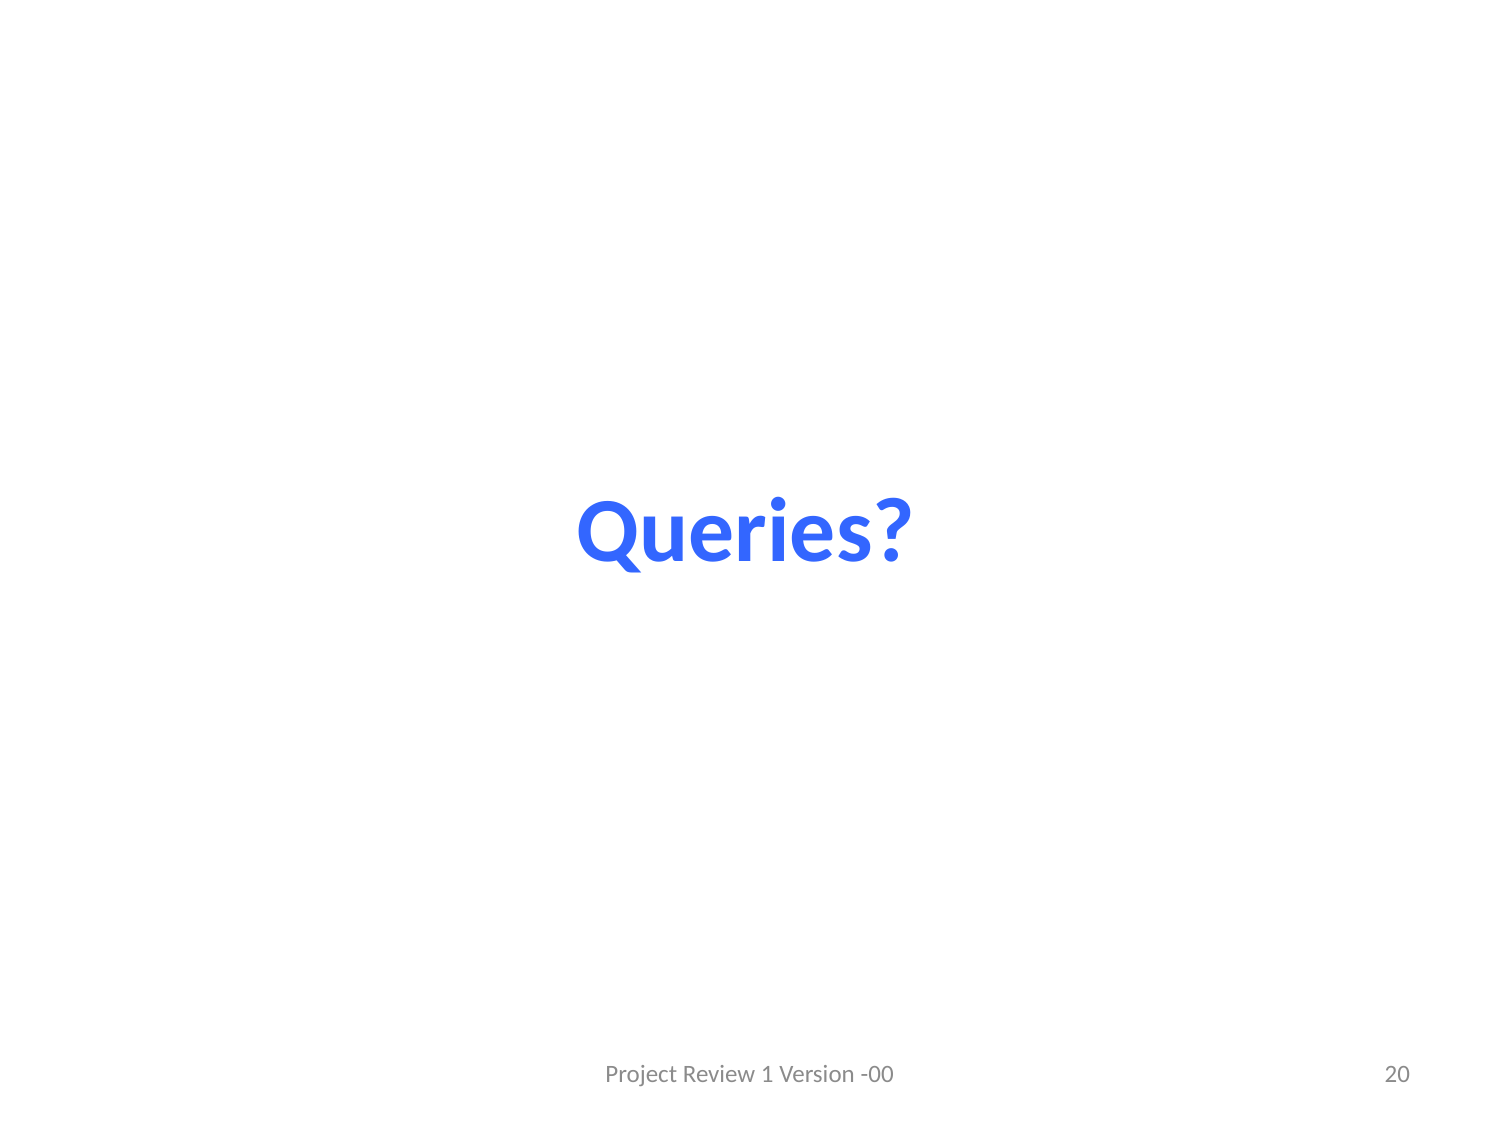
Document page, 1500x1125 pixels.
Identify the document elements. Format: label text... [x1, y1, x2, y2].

slide_number 20 [1074, 1042, 1425, 1103]
list Queries? [187, 462, 1325, 575]
footer Project Review 1 Version -00 [512, 1042, 988, 1103]
